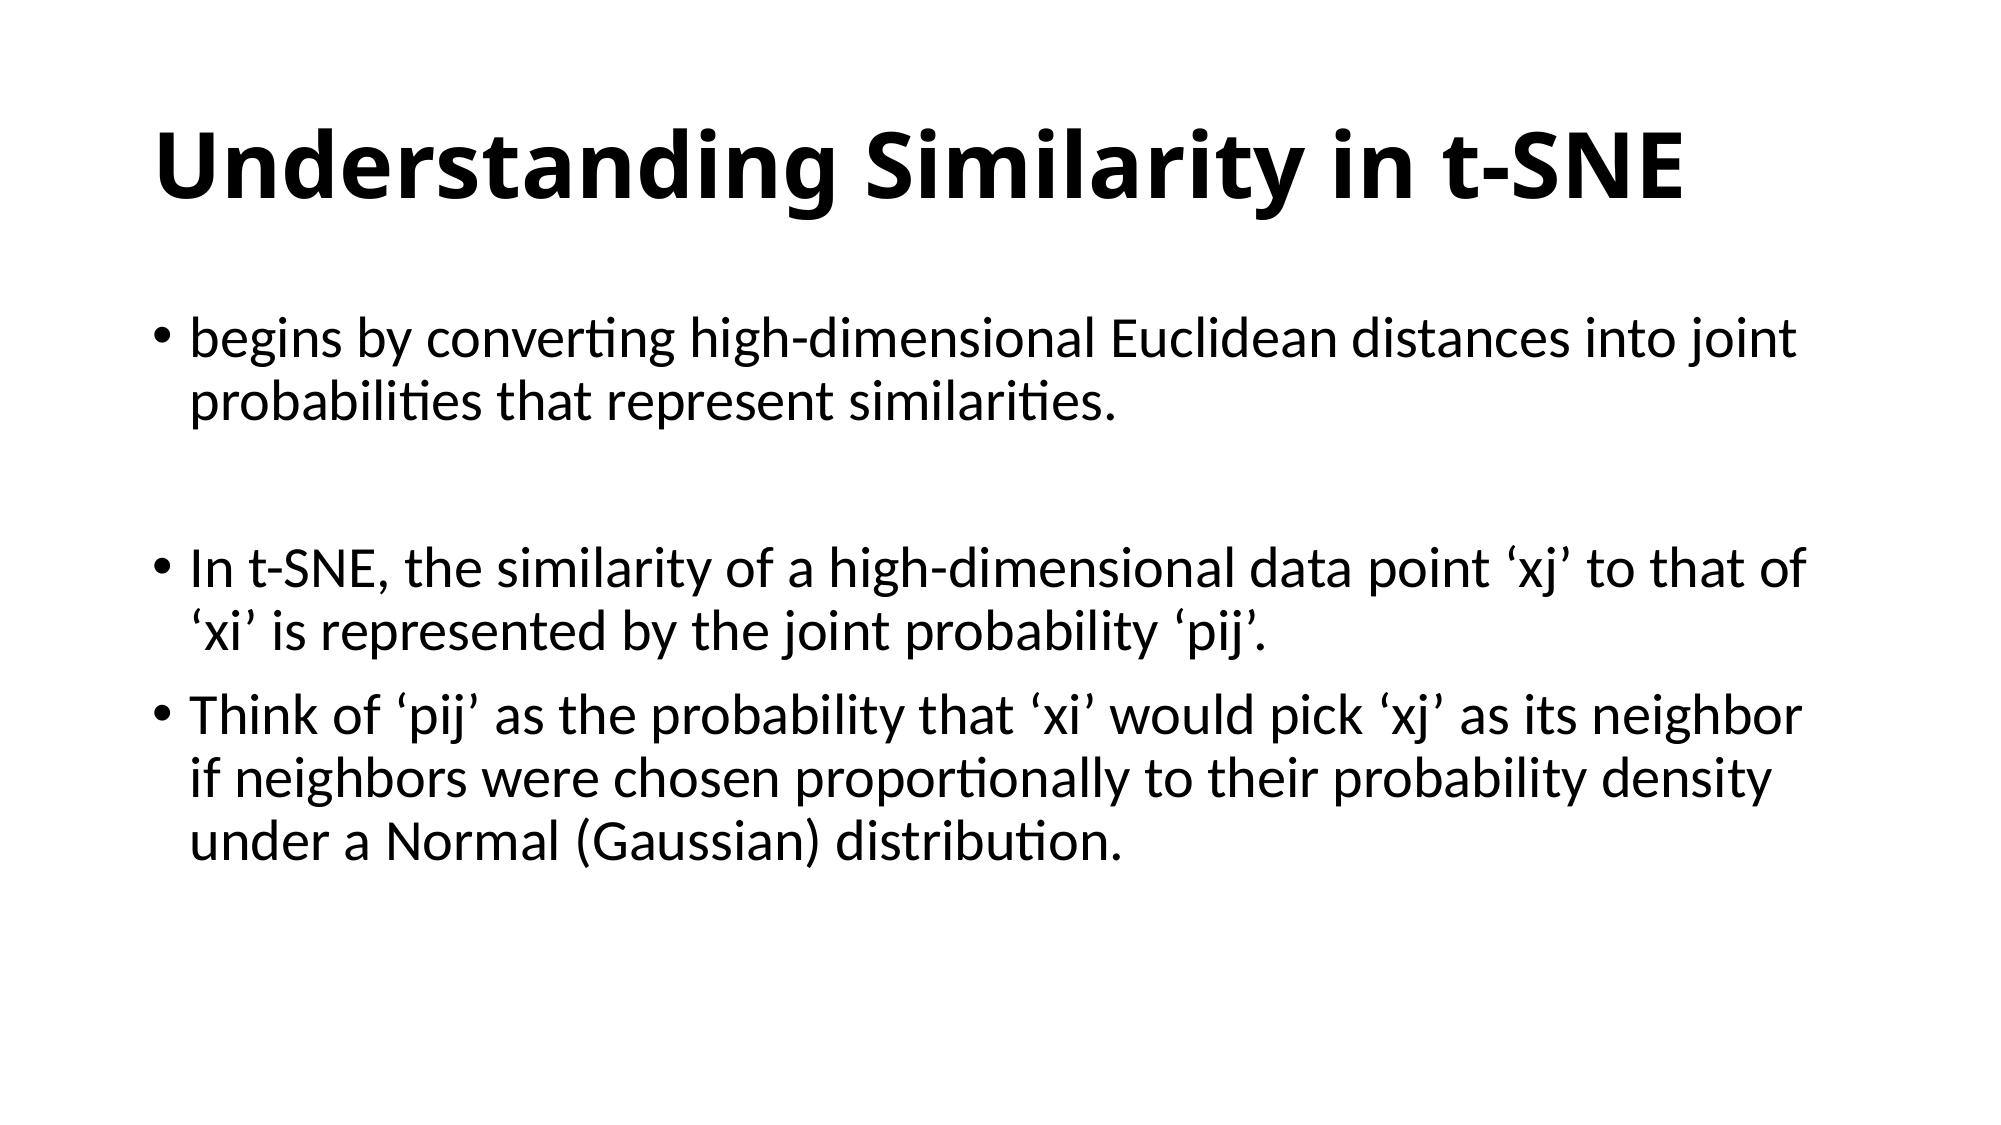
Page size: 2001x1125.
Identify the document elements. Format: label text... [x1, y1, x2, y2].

list begins by converting high-dimensional Euclidean distances into joint probabilities that represent similarities. In t-SNE, the similarity of a high-dimensional data point ‘xj’ to that of ‘xi’ is represented by the joint probability ‘pij’. Think of ‘pij’ as the probability that ‘xi’ would pick ‘xj’ as its neighbor if neighbors were chosen proportionally to their probability density under a Normal (Gaussian) distribution. [137, 299, 1863, 1014]
title Understanding Similarity in t-SNE [137, 59, 1863, 278]
